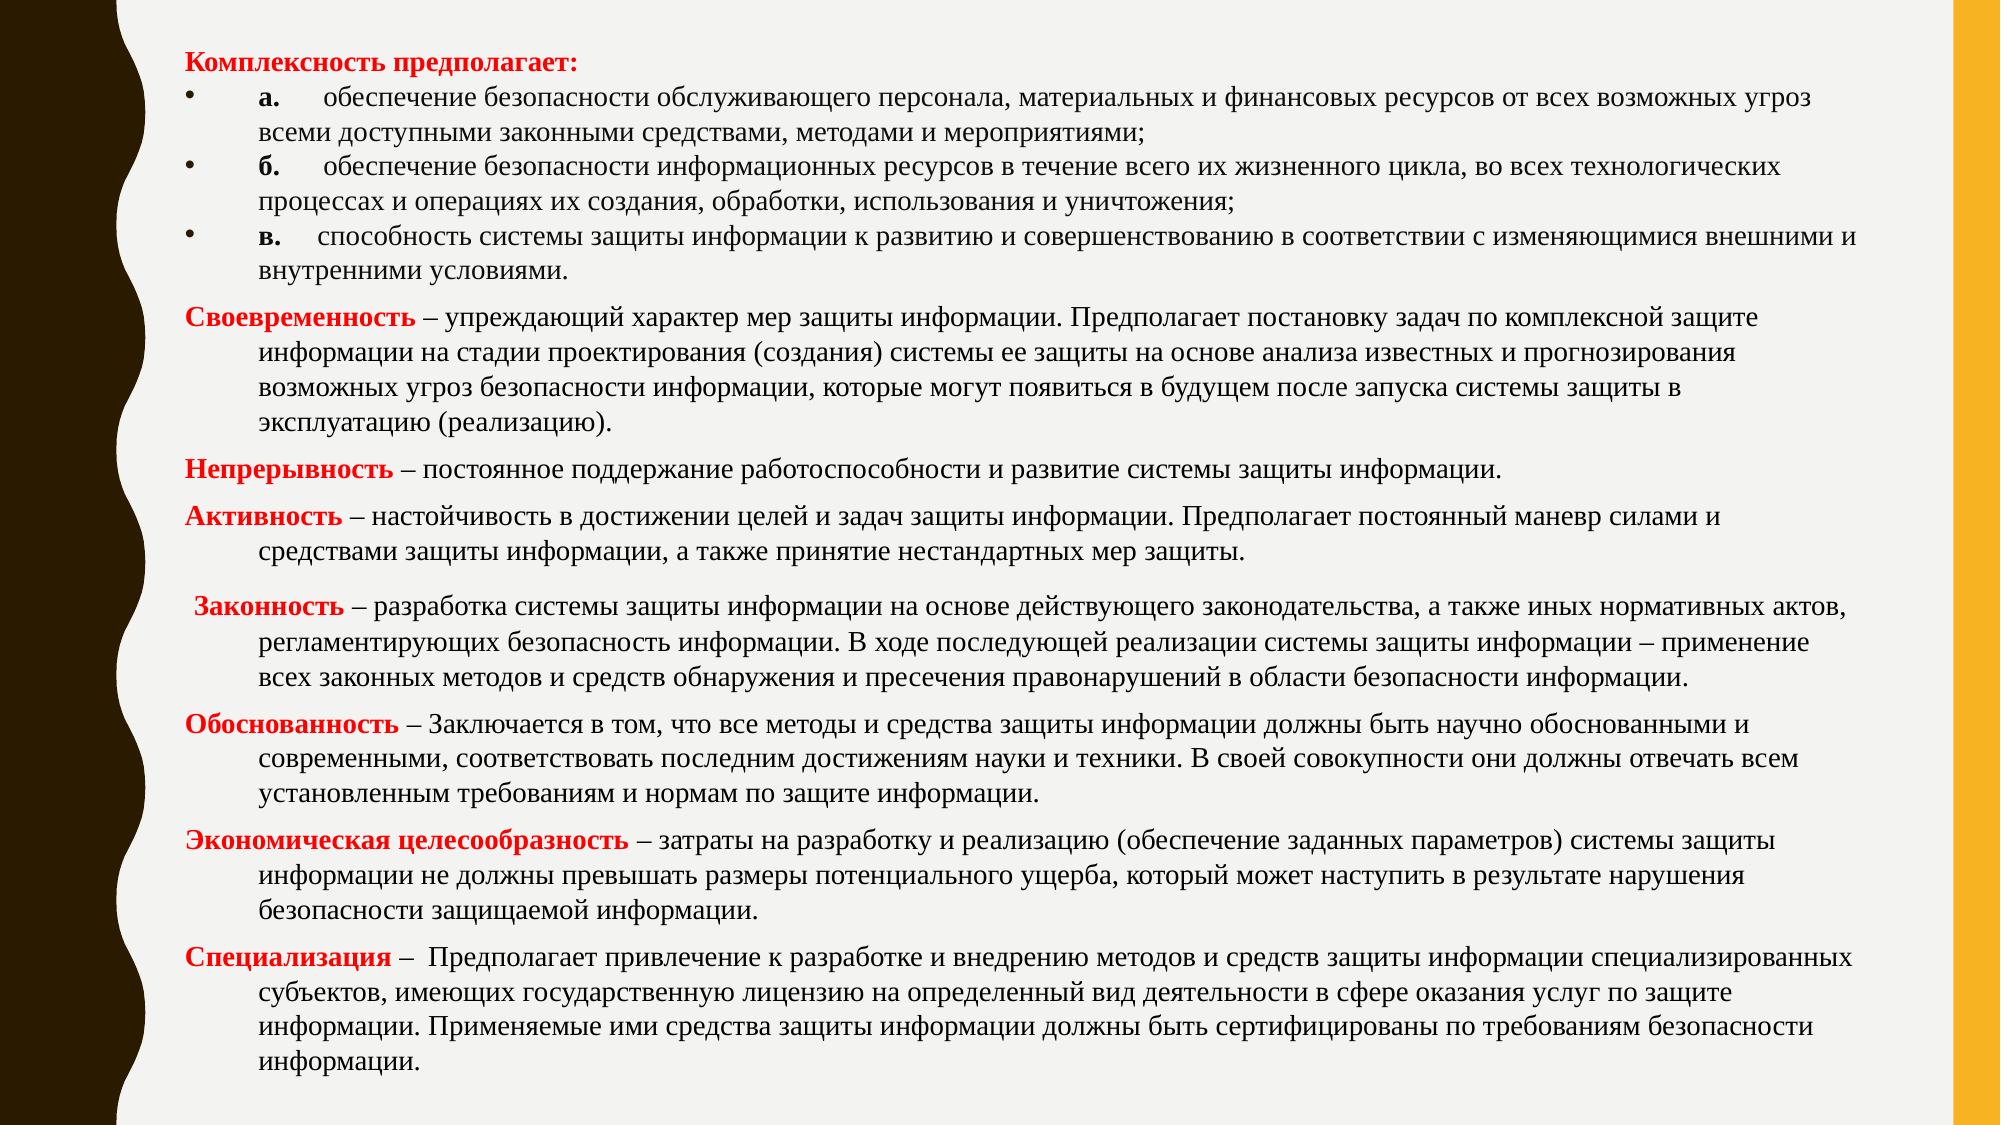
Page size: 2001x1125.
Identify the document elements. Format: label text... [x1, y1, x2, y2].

list Комплексность предполагает: а. обеспечение безопасности обслуживающего персонала, материальных и финансовых ресурсов от всех возможных угроз всеми доступными законными средствами, методами и мероприятиями; б. обеспечение безопасности информационных ресурсов в течение всего их жизненного цикла, во всех технологических процессах и операциях их создания, обработки, использования и уничтожения; в. способность системы защиты информации к развитию и совершенствованию в соответствии с изменяющимися внешними и внутренними условиями. Своевременность – упреждающий характер мер защиты информации. Предполагает постановку задач по комплексной защите информации на стадии проектирования (создания) системы ее защиты на основе анализа известных и прогнозирования возможных угроз безопасности информации, которые могут появиться в будущем после запуска системы защиты в эксплуатацию (реализацию). Непрерывность – постоянное поддержание работоспособности и развитие системы защиты информации. Активность – настойчивость в достижении целей и задач защиты информации. Предполагает постоянный маневр силами и средствами защиты информации, а также принятие нестандартных мер защиты. Законность – разработка системы защиты информации на основе действующего законодательства, а также иных нормативных актов, регламентирующих безопасность информации. В ходе последующей реализации системы защиты информации – применение всех законных методов и средств обнаружения и пресечения правонарушений в области безопасности информации. Обоснованность – Заключается в том, что все методы и средства защиты информации должны быть научно обоснованными и современными, соответствовать последним достижениям науки и техники. В своей совокупности они должны отвечать всем установленным требованиям и нормам по защите информации. Экономическая целесообразность – затраты на разработку и реализацию (обеспечение заданных параметров) системы защиты информации не должны превышать размеры потенциального ущерба, который может наступить в результате нарушения безопасности защищаемой информации. Специализация – Предполагает привлечение к разработке и внедрению методов и средств защиты информации специализированных субъектов, имеющих государственную лицензию на определенный вид деятельности в сфере оказания услуг по защите информации. Применяемые ими средства защиты информации должны быть сертифицированы по требованиям безопасности информации. [169, 35, 1875, 1125]
